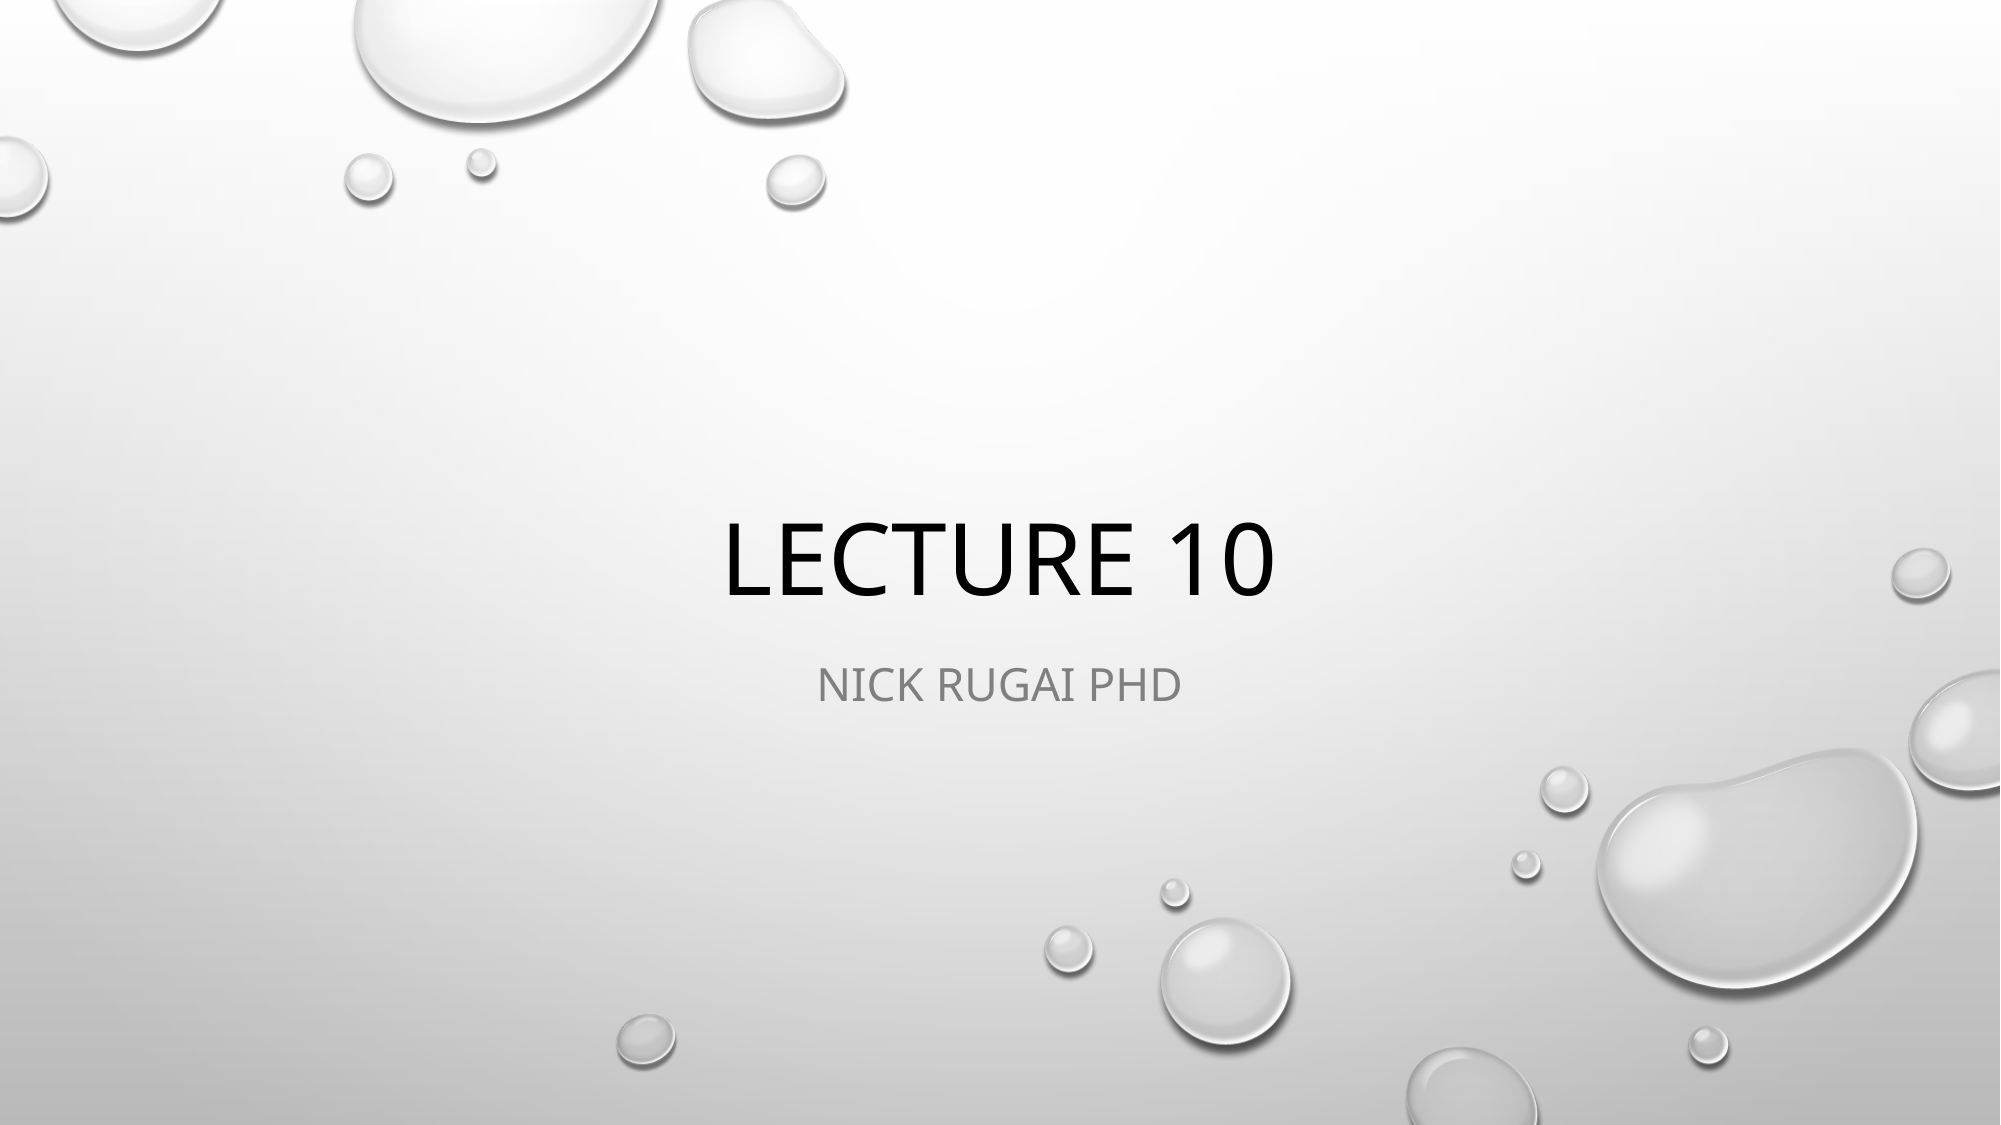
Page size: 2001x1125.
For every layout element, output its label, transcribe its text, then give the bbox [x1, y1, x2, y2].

picture [0, 0, 2000, 1125]
text_box Nick rugai phd [287, 637, 1713, 863]
text_box Lecture 10 [287, 213, 1713, 625]
